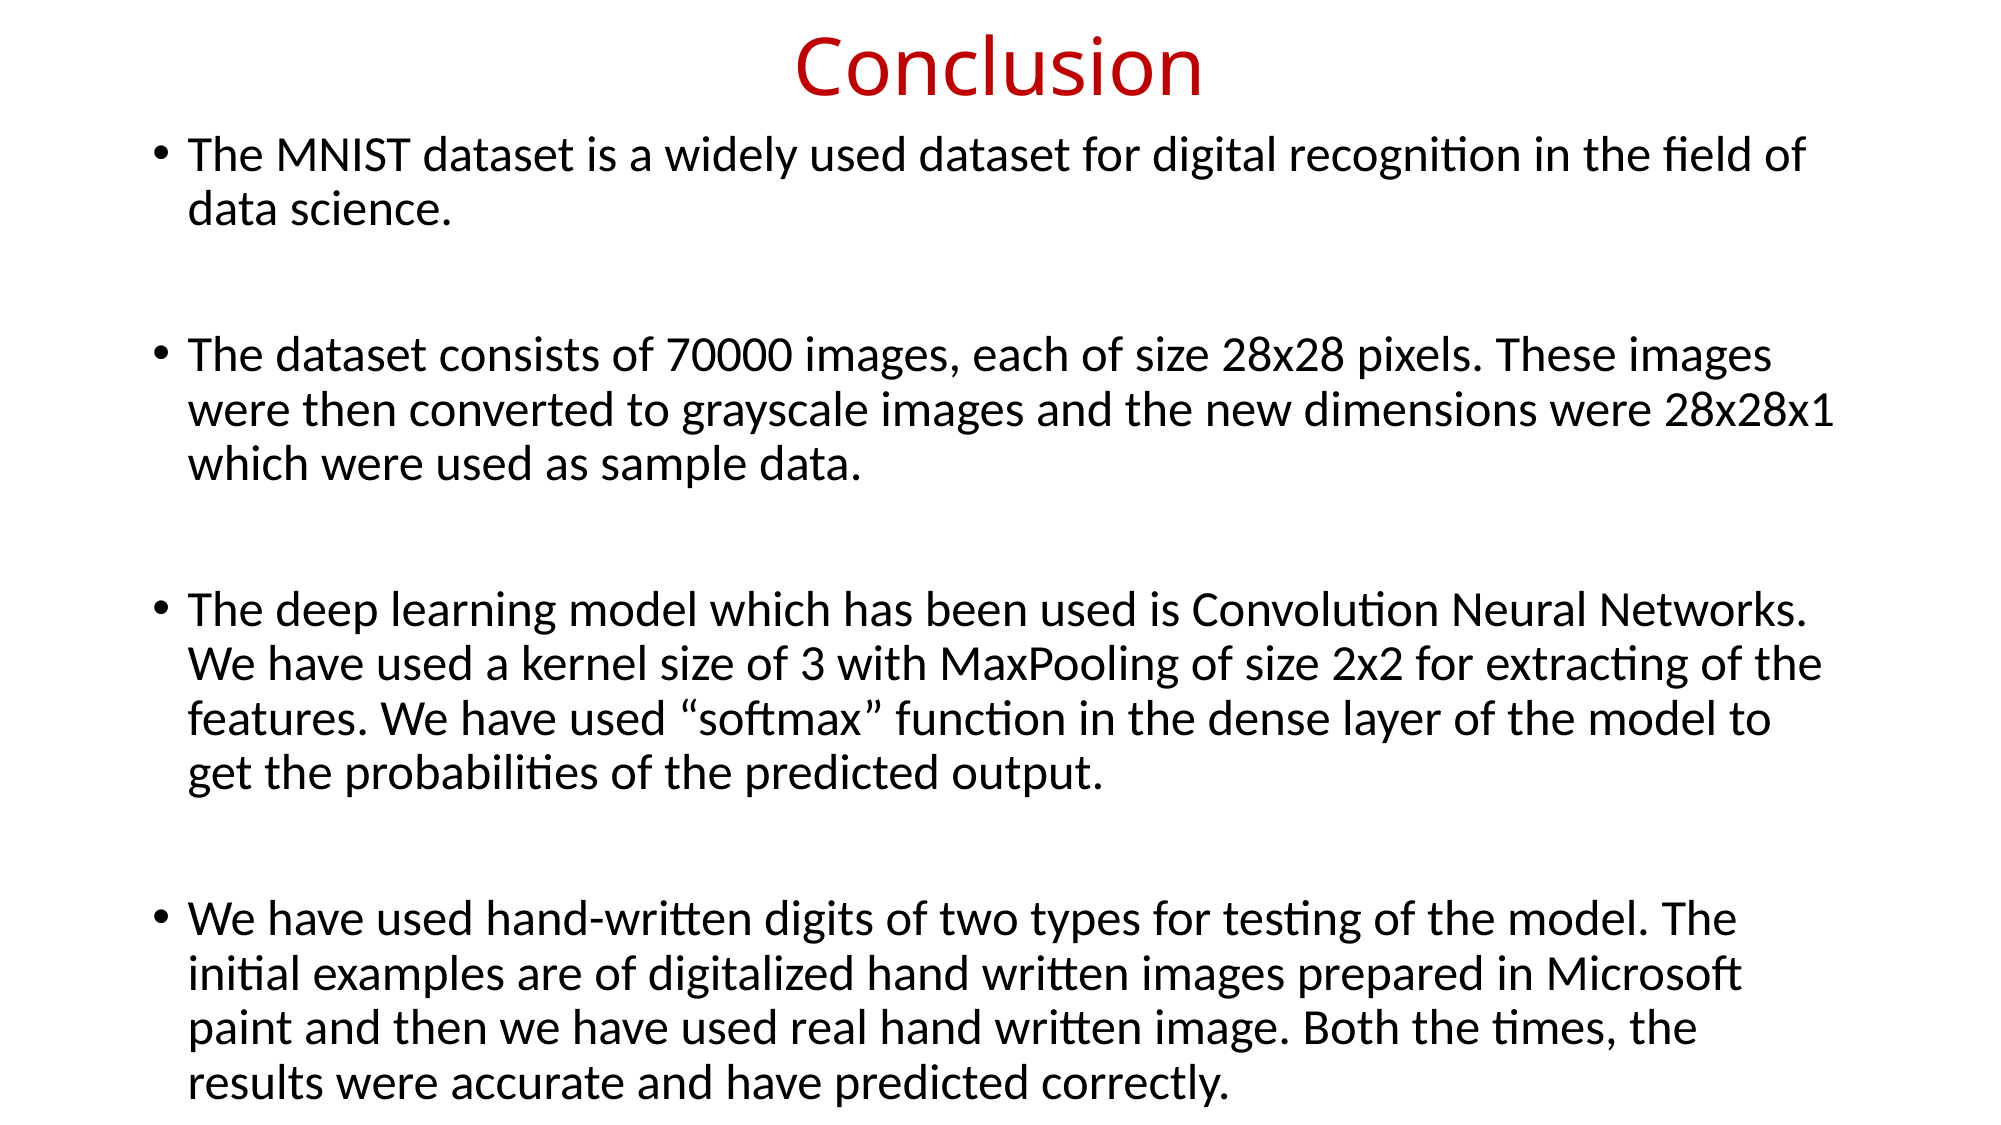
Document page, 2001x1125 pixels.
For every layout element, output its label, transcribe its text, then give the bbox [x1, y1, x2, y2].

list The MNIST dataset is a widely used dataset for digital recognition in the field of data science. The dataset consists of 70000 images, each of size 28x28 pixels. These images were then converted to grayscale images and the new dimensions were 28x28x1 which were used as sample data. The deep learning model which has been used is Convolution Neural Networks. We have used a kernel size of 3 with MaxPooling of size 2x2 for extracting of the features. We have used “softmax” function in the dense layer of the model to get the probabilities of the predicted output. We have used hand-written digits of two types for testing of the model. The initial examples are of digitalized hand written images prepared in Microsoft paint and then we have used real hand written image. Both the times, the results were accurate and have predicted correctly. [137, 120, 1863, 1125]
title Conclusion [137, 18, 1863, 120]
